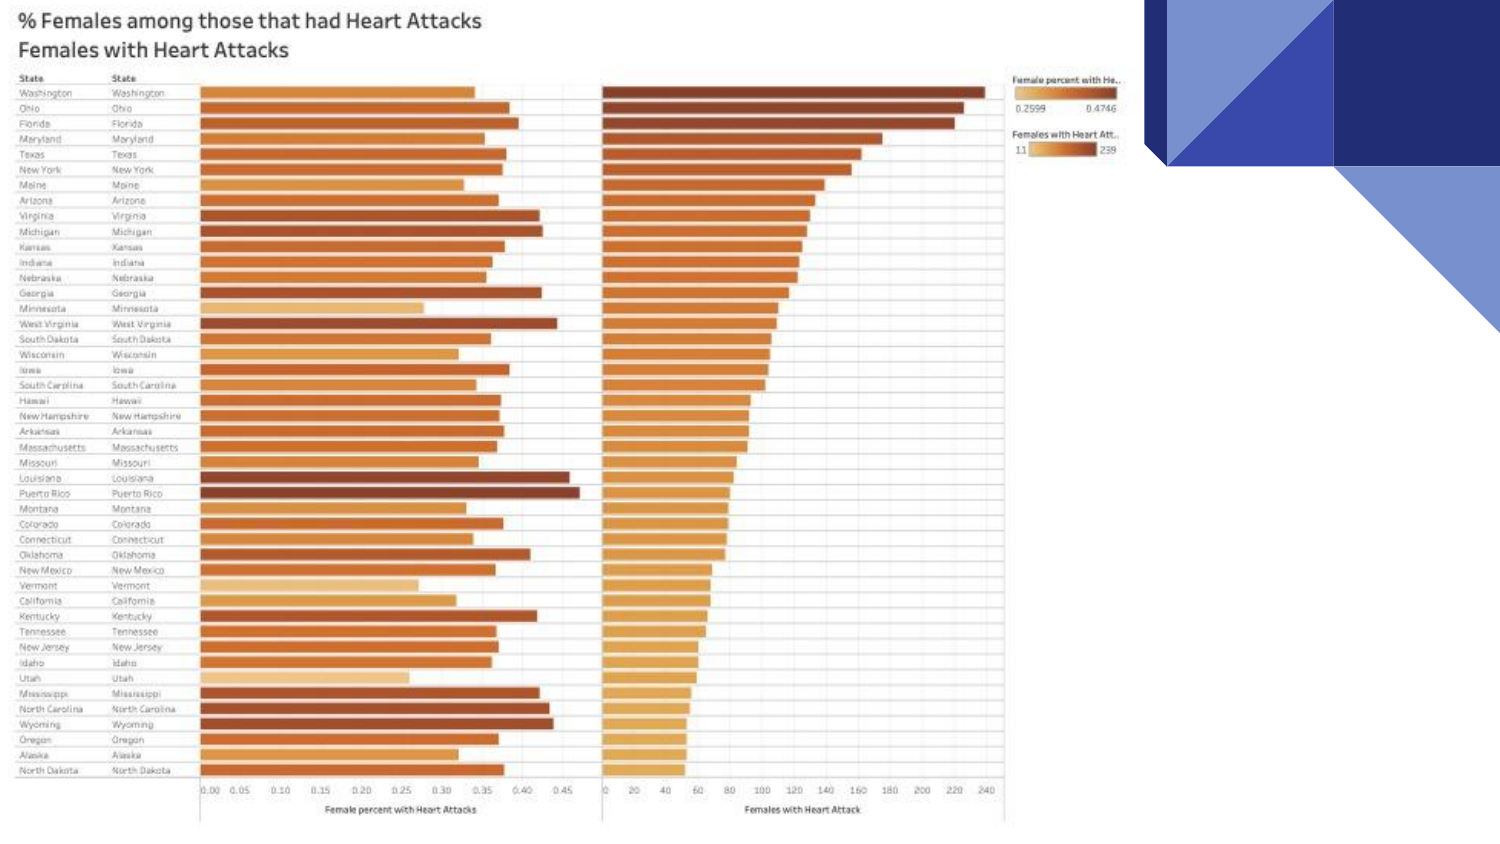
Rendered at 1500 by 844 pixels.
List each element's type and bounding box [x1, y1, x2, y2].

picture [0, 0, 1145, 844]
